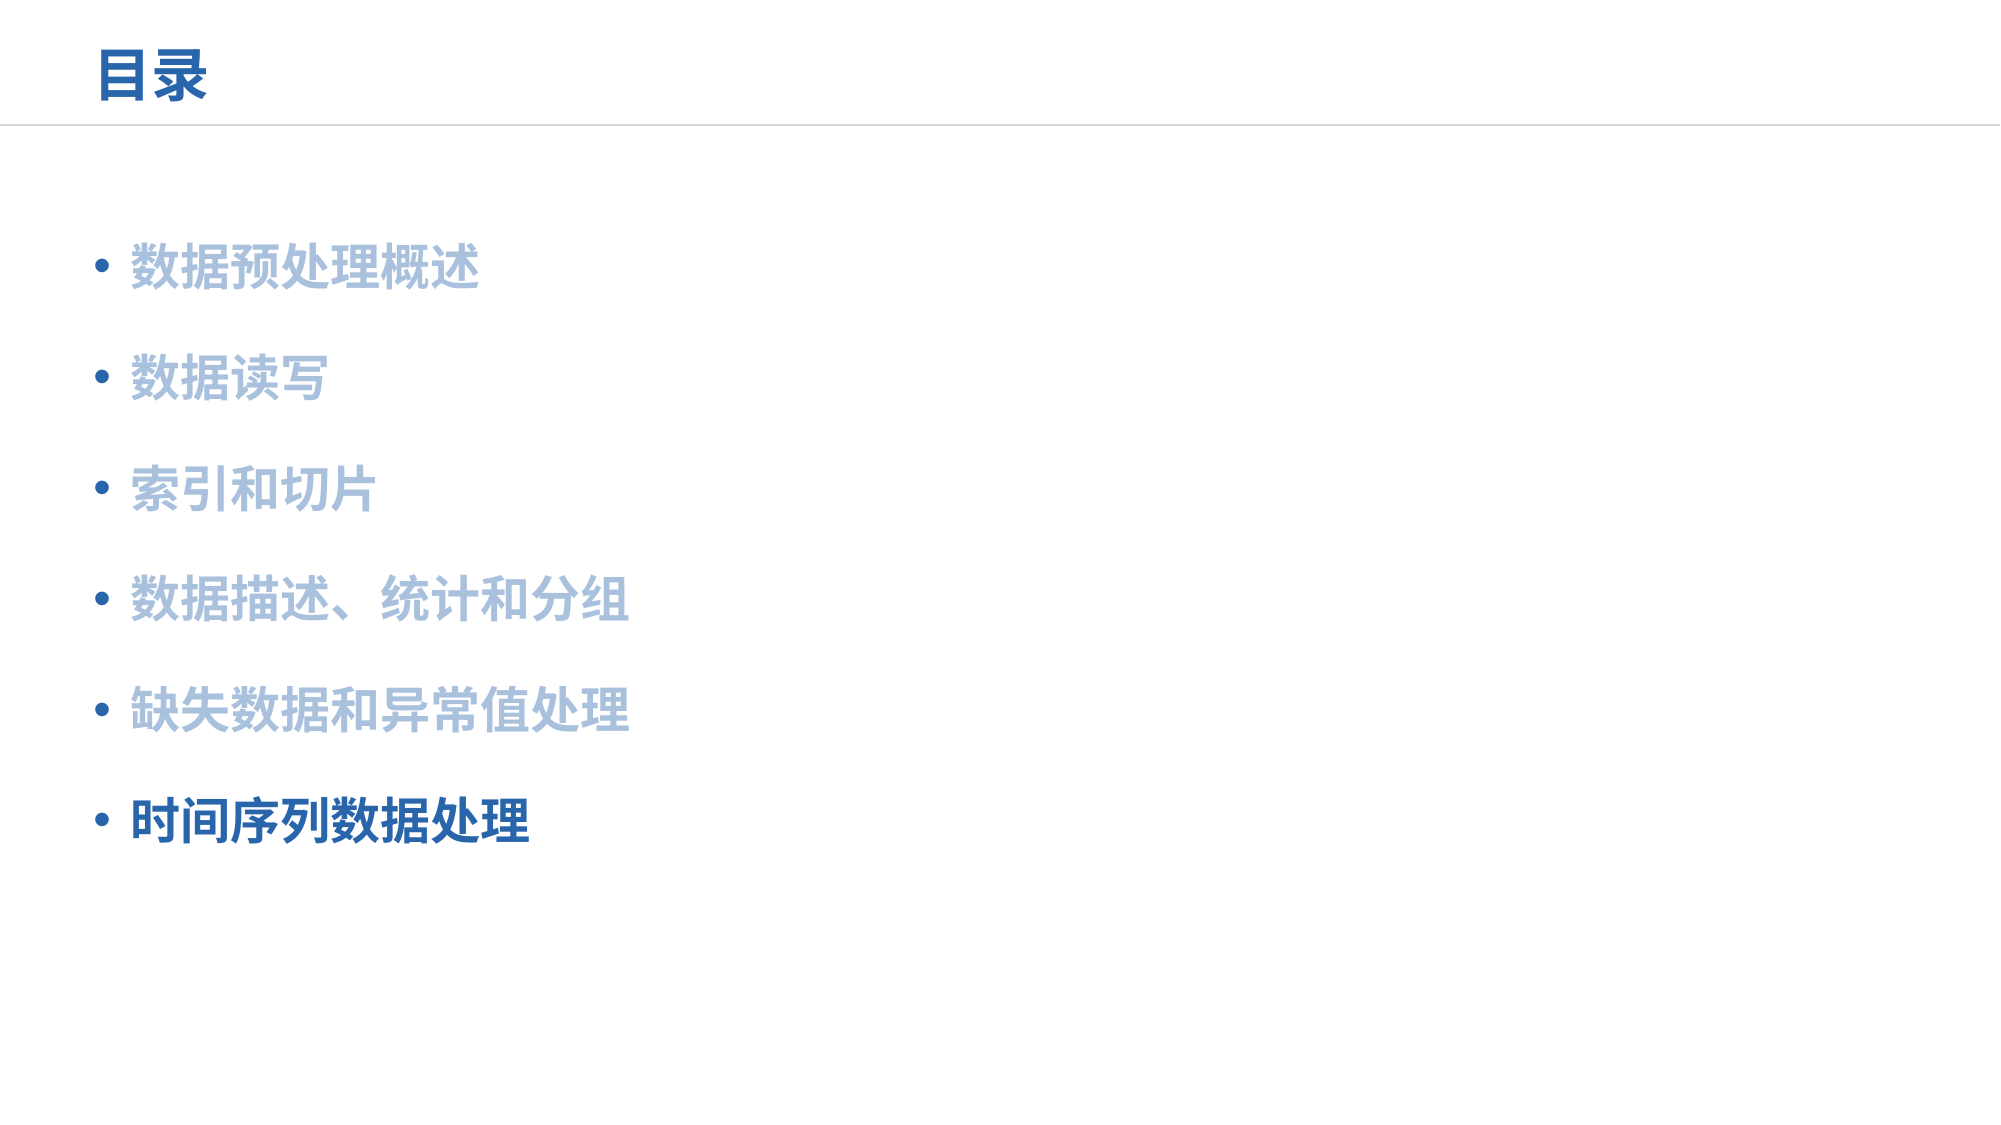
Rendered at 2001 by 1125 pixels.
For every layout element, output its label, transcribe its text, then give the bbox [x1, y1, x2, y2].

text_box 数据预处理概述 数据读写 索引和切片 数据描述、统计和分组 缺失数据和异常值处理 时间序列数据处理 [78, 197, 1733, 1028]
text_box 目录 [78, 30, 878, 118]
